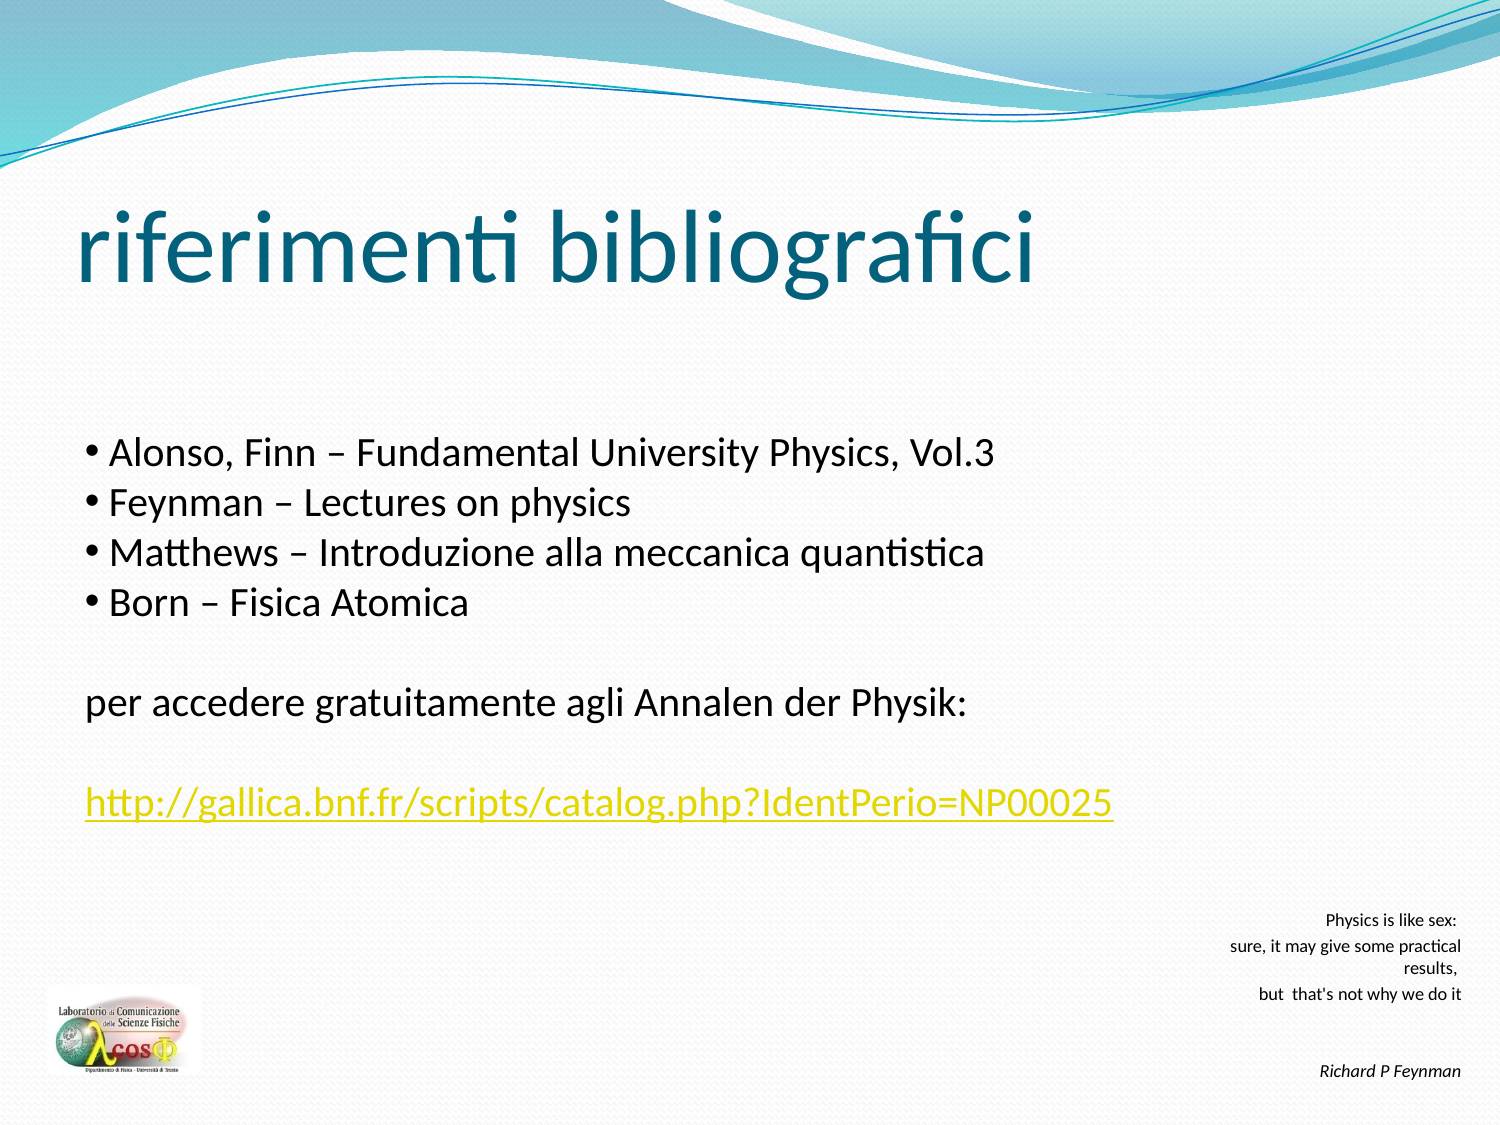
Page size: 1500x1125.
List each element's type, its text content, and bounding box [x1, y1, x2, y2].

picture [46, 984, 202, 1076]
title riferimenti bibliografici [75, 115, 1425, 303]
list Physics is like sex: sure, it may give some practical results, but that's not why we do it Richard P Feynman [1195, 878, 1477, 1090]
text_box Alonso, Finn – Fundamental University Physics, Vol.3 Feynman – Lectures on physics Matthews – Introduzione alla meccanica quantistica Born – Fisica Atomica per accedere gratuitamente agli Annalen der Physik: http://gallica.bnf.fr/scripts/catalog.php?IdentPerio=NP00025 [70, 417, 1137, 833]
